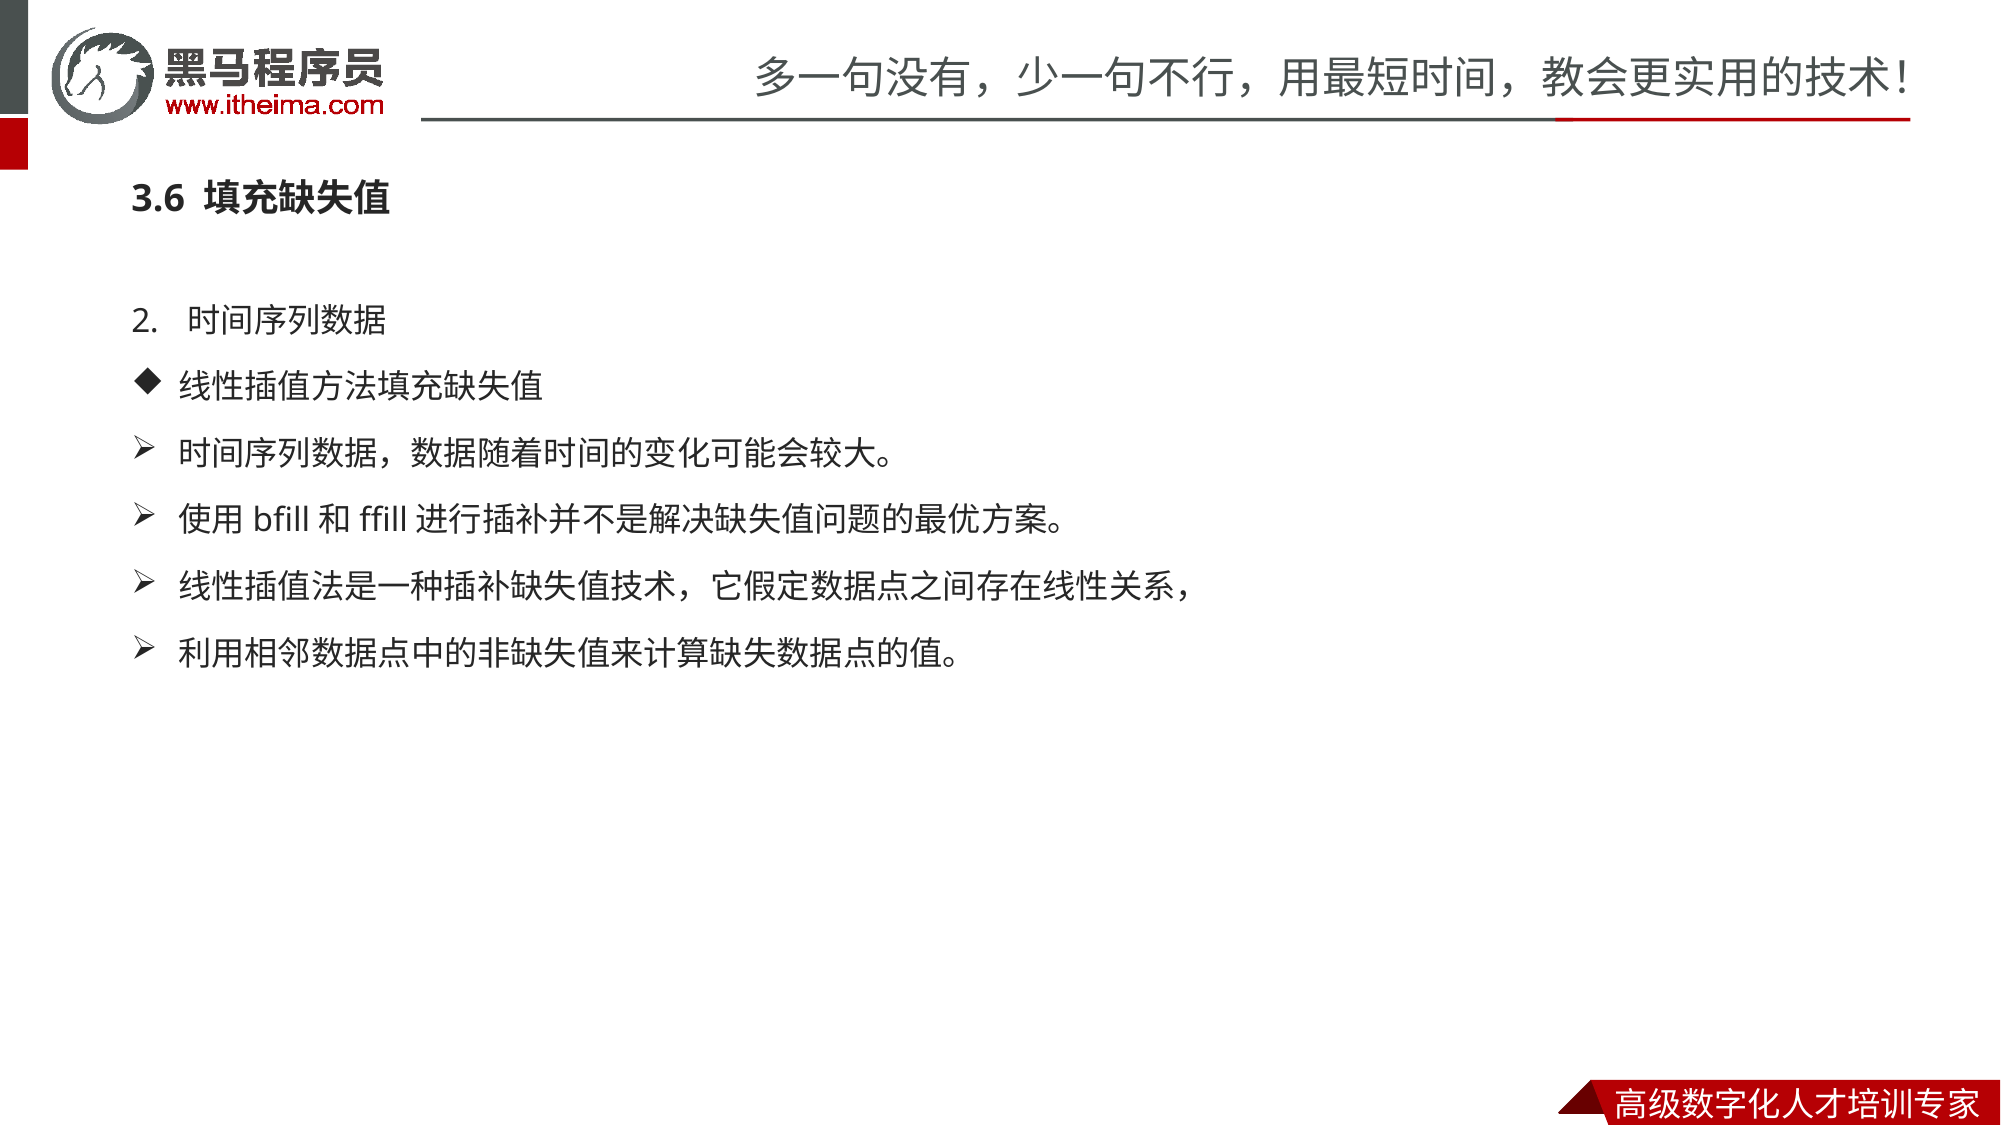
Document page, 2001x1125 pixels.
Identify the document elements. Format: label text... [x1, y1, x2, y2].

picture [50, 26, 384, 125]
list 时间序列数据 线性插值方法填充缺失值 时间序列数据，数据随着时间的变化可能会较大。 使用bfill和ffill进行插补并不是解决缺失值问题的最优方案。 线性插值法是一种插补缺失值技术，它假定数据点之间存在线性关系， 利用相邻数据点中的非缺失值来计算缺失数据点的值。 [116, 271, 1872, 964]
list 3.6 填充缺失值 [116, 154, 1872, 239]
